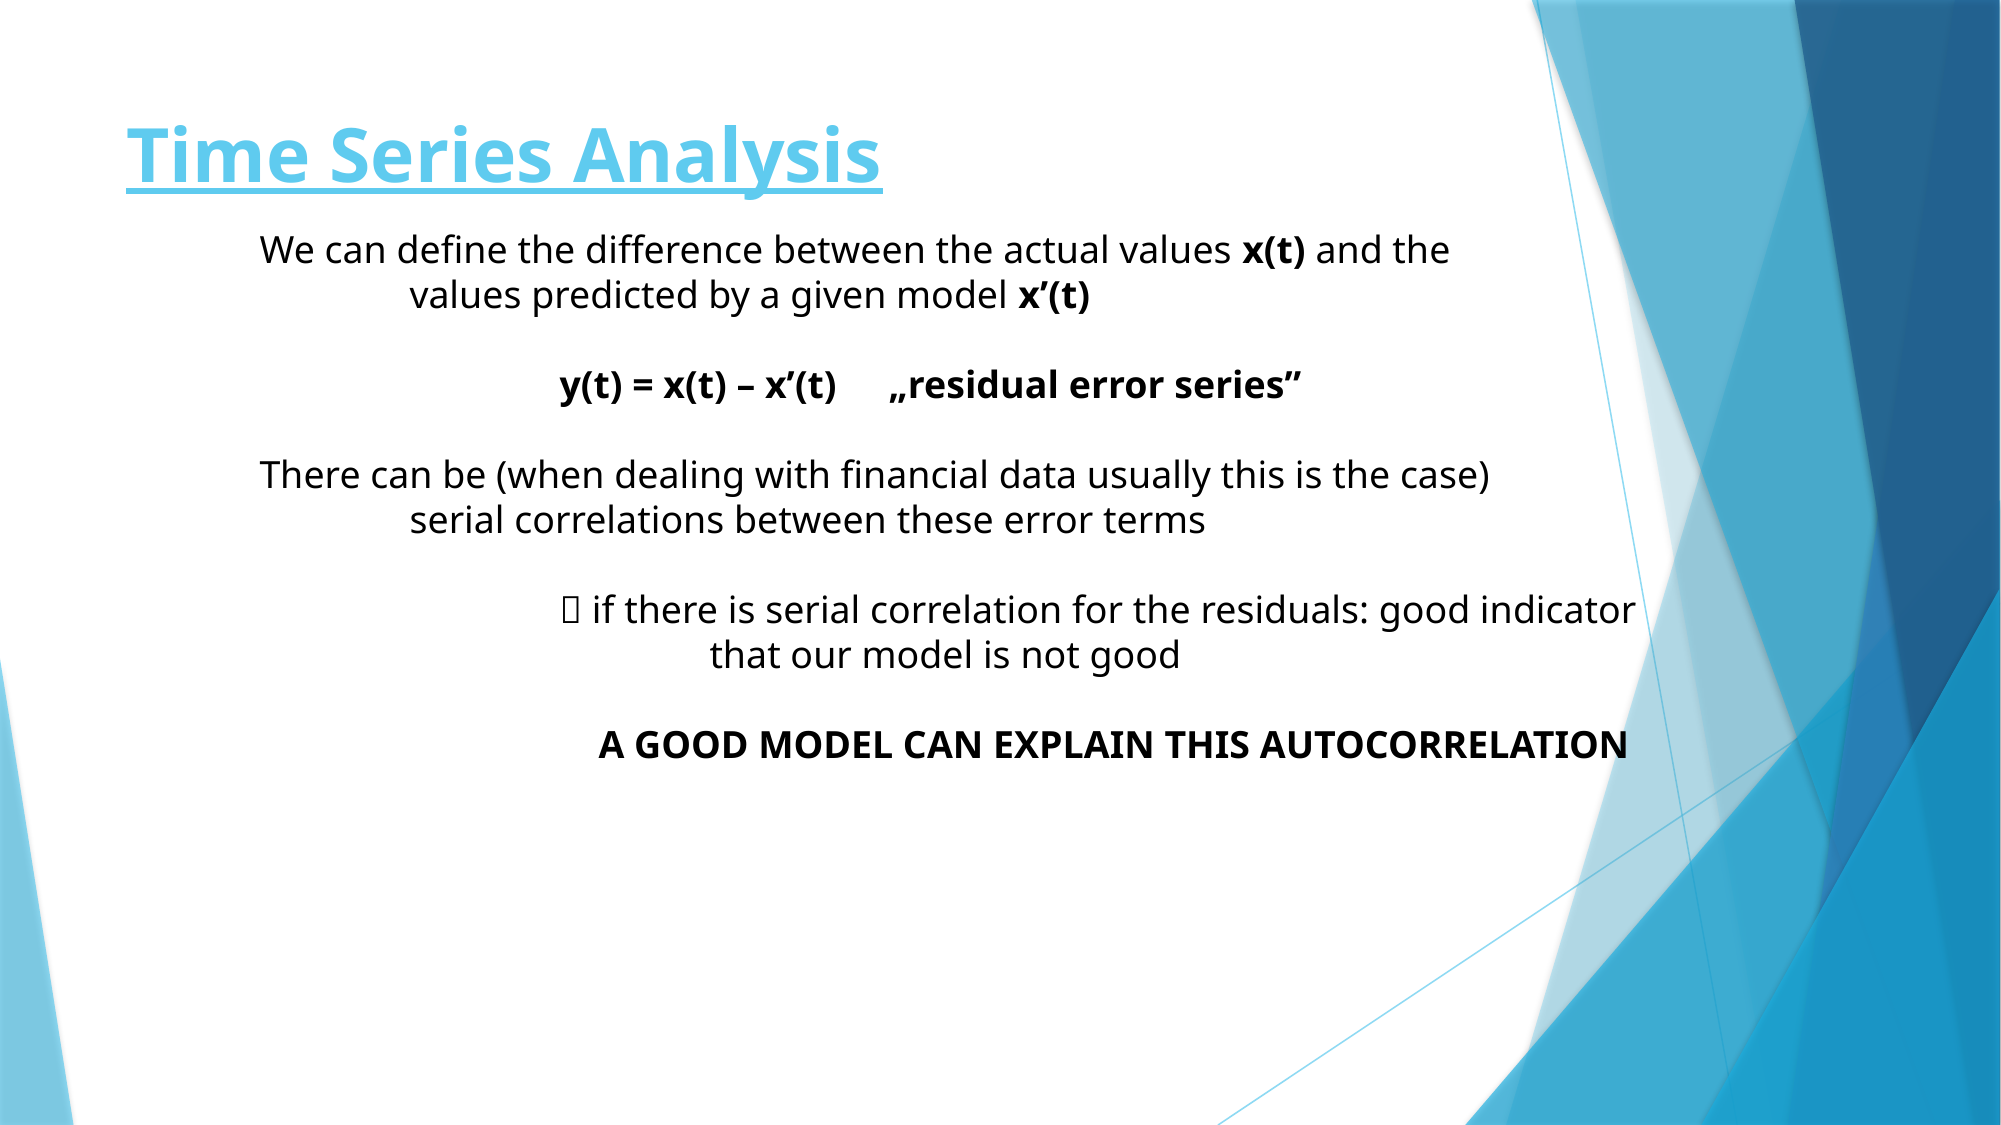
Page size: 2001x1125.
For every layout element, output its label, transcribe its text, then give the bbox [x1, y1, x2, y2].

title Time Series Analysis [111, 99, 1522, 317]
text_box We can define the difference between the actual values x(t) and the values predicted by a given model x’(t) y(t) = x(t) – x’(t) „residual error series” There can be (when dealing with financial data usually this is the case) serial correlations between these error terms  if there is serial correlation for the residuals: good indicator that our model is not good A GOOD MODEL CAN EXPLAIN THIS AUTOCORRELATION [244, 218, 1653, 863]
